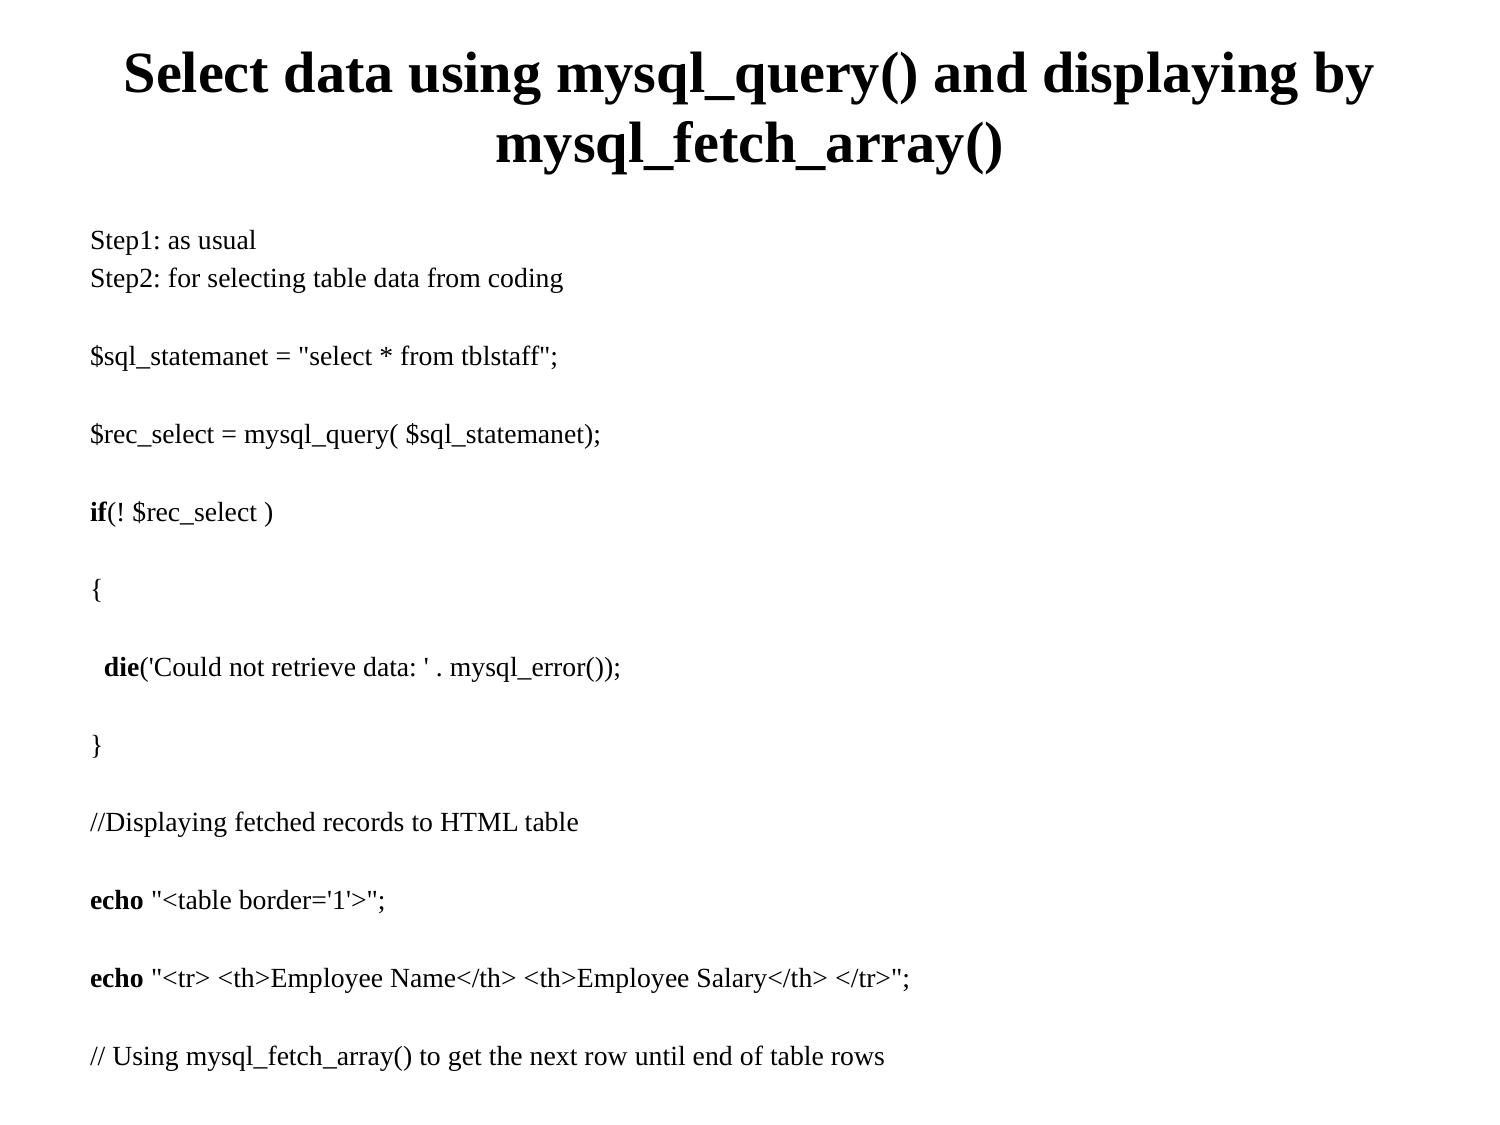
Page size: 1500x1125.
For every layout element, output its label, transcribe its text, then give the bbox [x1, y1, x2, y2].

title Select data using mysql_query() and displaying by mysql_fetch_array() [75, 45, 1425, 174]
list Step1: as usual Step2: for selecting table data from coding $sql_statemanet = "select * from tblstaff"; $rec_select = mysql_query( $sql_statemanet); if(! $rec_select ) { die('Could not retrieve data: ' . mysql_error()); } //Displaying fetched records to HTML table echo "<table border='1'>"; echo "<tr> <th>Employee Name</th> <th>Employee Salary</th> </tr>"; // Using mysql_fetch_array() to get the next row until end of table rows [75, 174, 1425, 1125]
